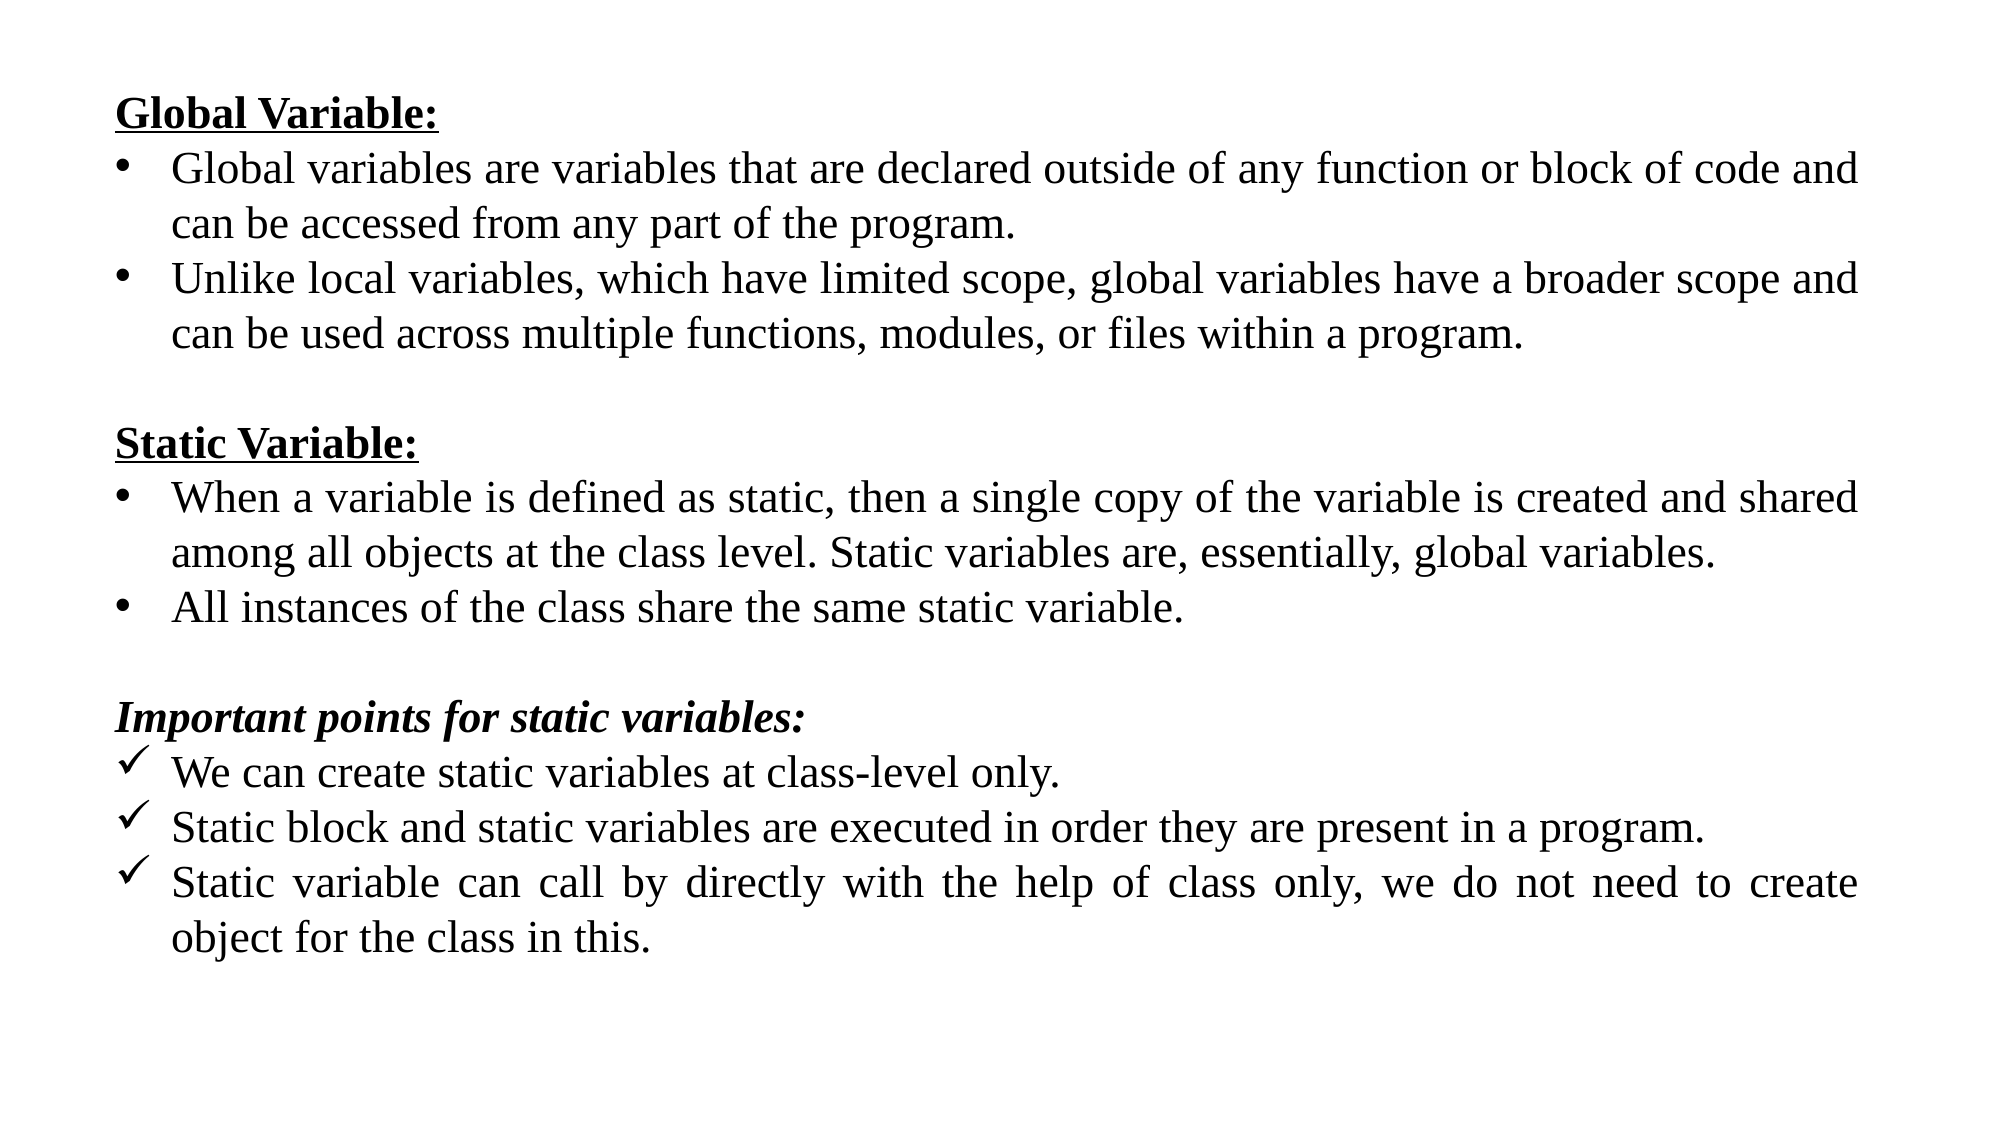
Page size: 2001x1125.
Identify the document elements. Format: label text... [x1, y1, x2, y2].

text_box Global Variable: Global variables are variables that are declared outside of any function or block of code and can be accessed from any part of the program. Unlike local variables, which have limited scope, global variables have a broader scope and can be used across multiple functions, modules, or files within a program. Static Variable: When a variable is defined as static, then a single copy of the variable is created and shared among all objects at the class level. Static variables are, essentially, global variables. All instances of the class share the same static variable. Important points for static variables: We can create static variables at class-level only. Static block and static variables are executed in order they are present in a program. Static variable can call by directly with the help of class only, we do not need to create object for the class in this. [99, 74, 1875, 970]
